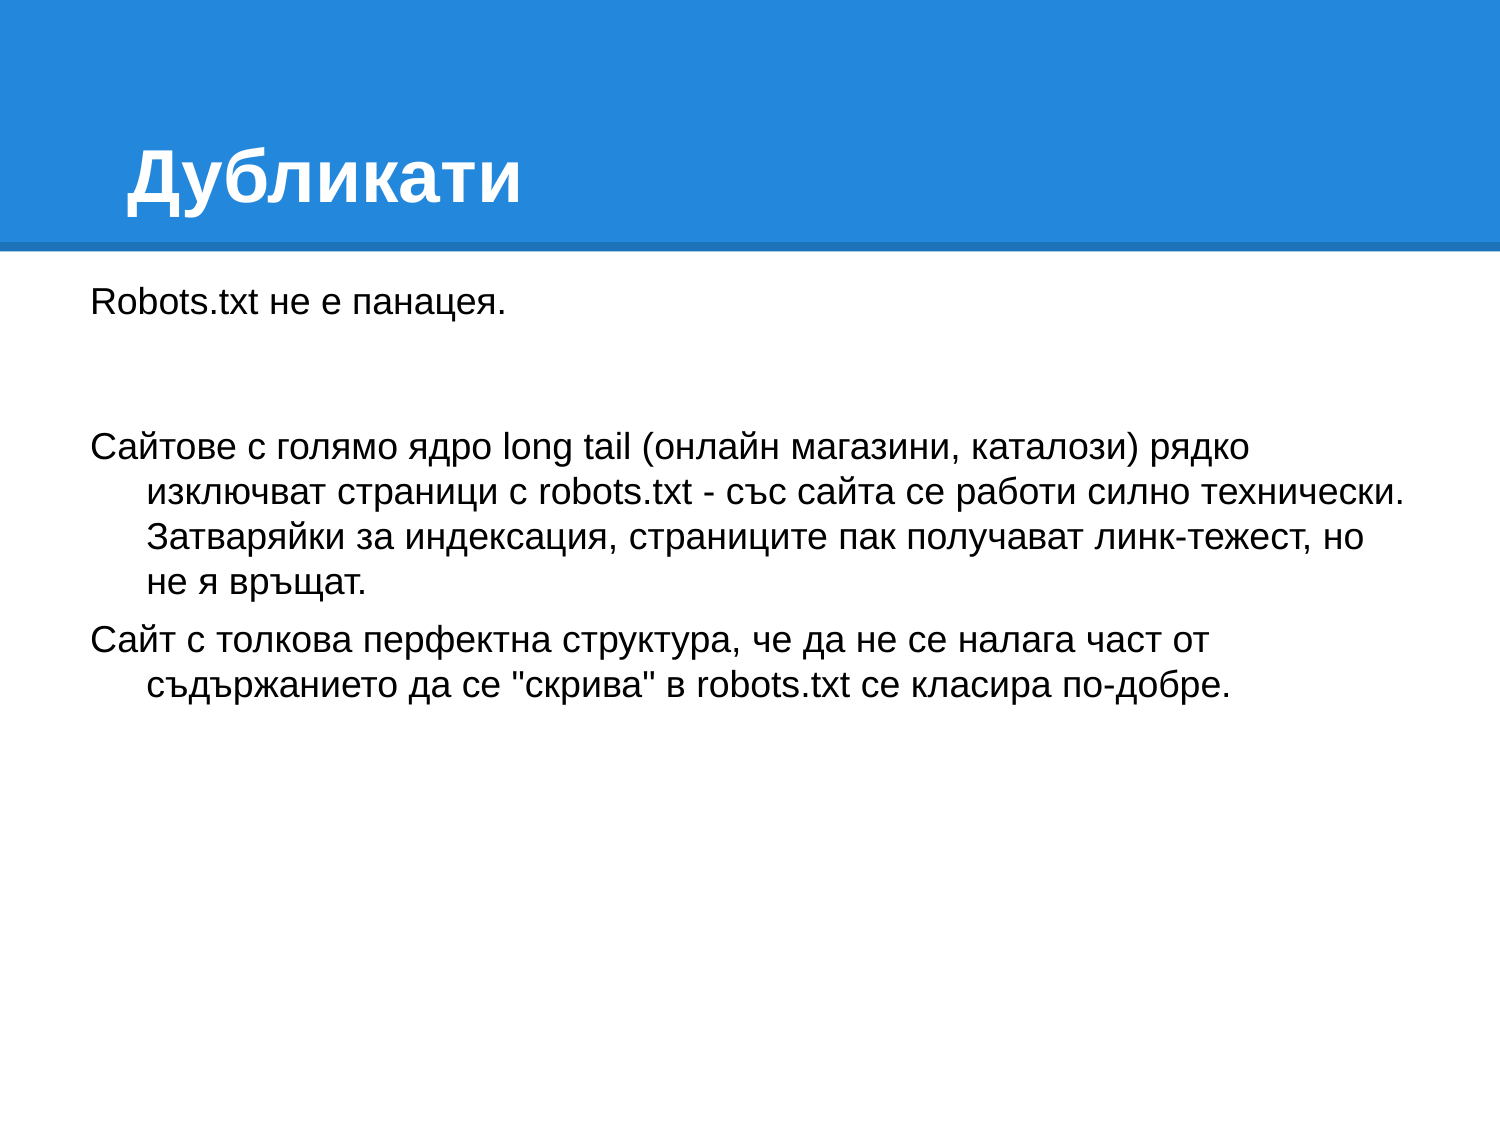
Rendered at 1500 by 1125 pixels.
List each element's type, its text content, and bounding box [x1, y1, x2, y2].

list Robots.txt не е панацея. Сайтове с голямо ядро long tail (онлайн магазини, каталози) рядко изключват страници с robots.txt - със сайта се работи силно технически. Затваряйки за индексация, страниците пак получават линк-тежест, но не я връщат. Сайт с толкова перфектна структура, че да не се налага част от съдържанието да се "скрива" в robots.txt се класира по-добре. [75, 262, 1425, 1078]
title Дубликати [75, 45, 1425, 233]
